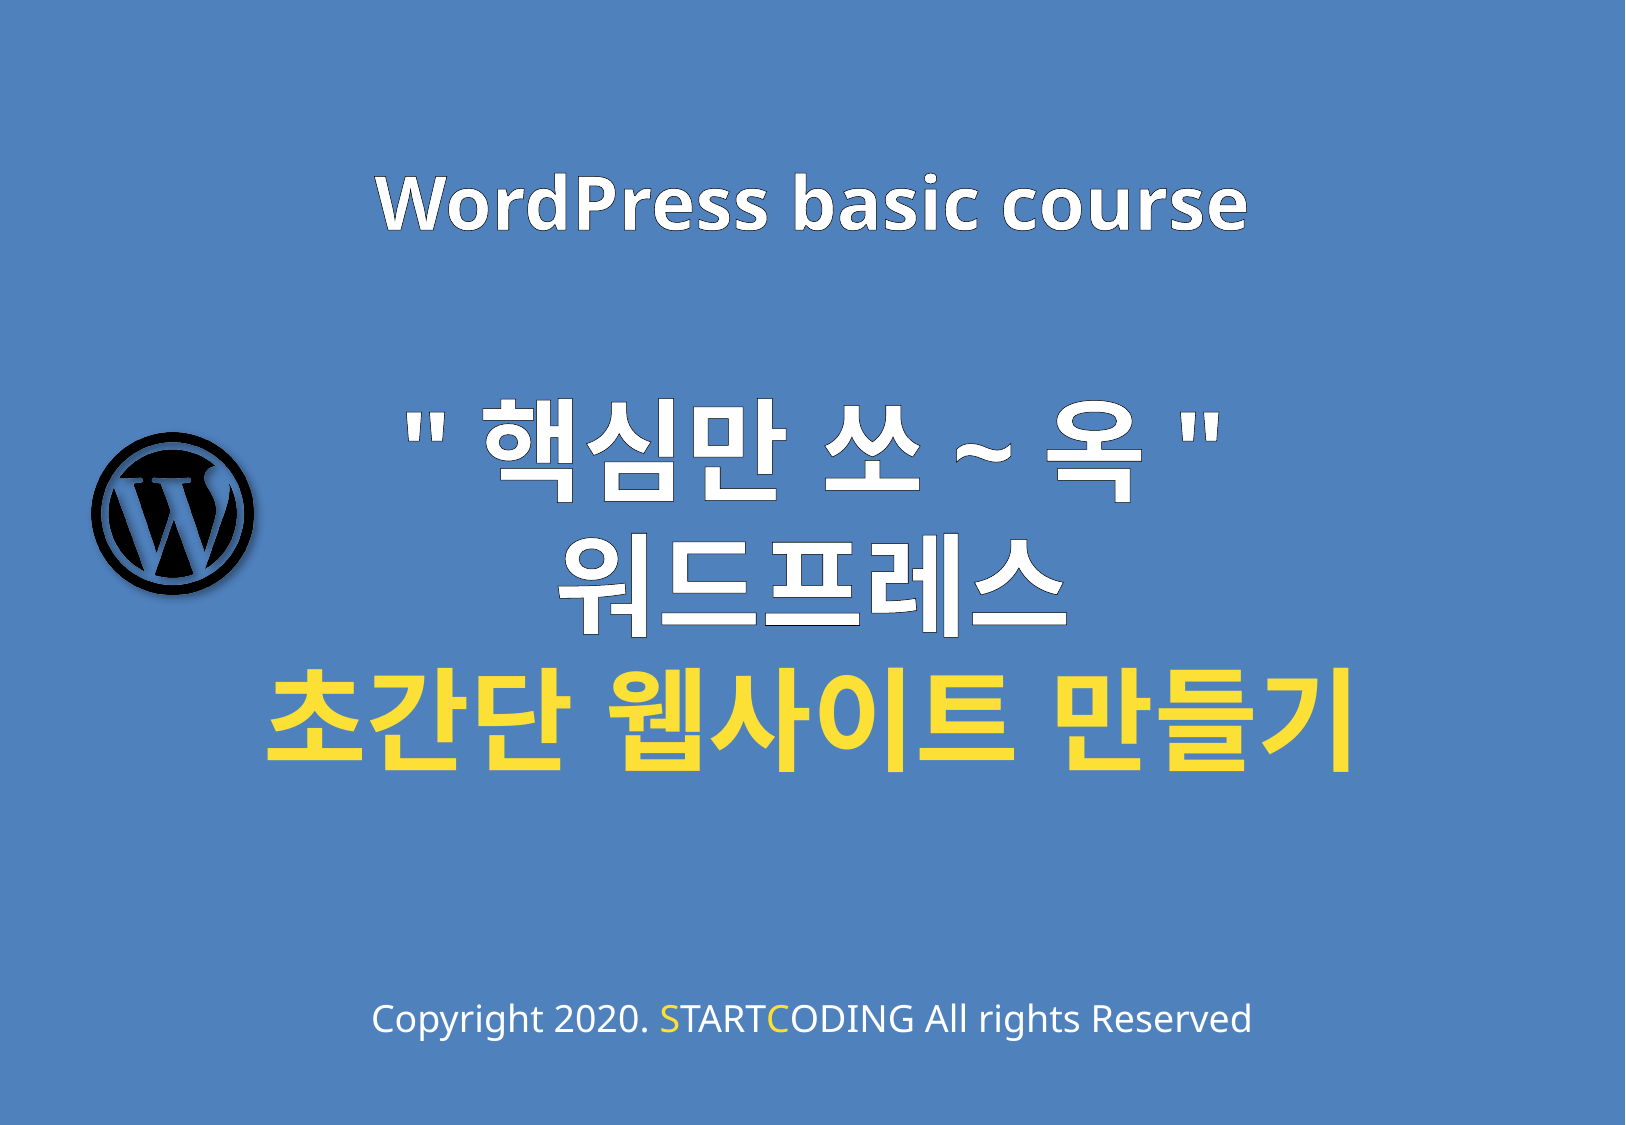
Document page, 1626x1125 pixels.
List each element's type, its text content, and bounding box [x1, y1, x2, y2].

text_box Copyright 2020. STARTCODING All rights Reserved [357, 987, 1268, 1048]
picture [91, 432, 254, 595]
title WordPress basic course "핵심만 쏘~옥" 워드프레스 초간단 웹사이트 만들기 [121, 349, 1504, 591]
